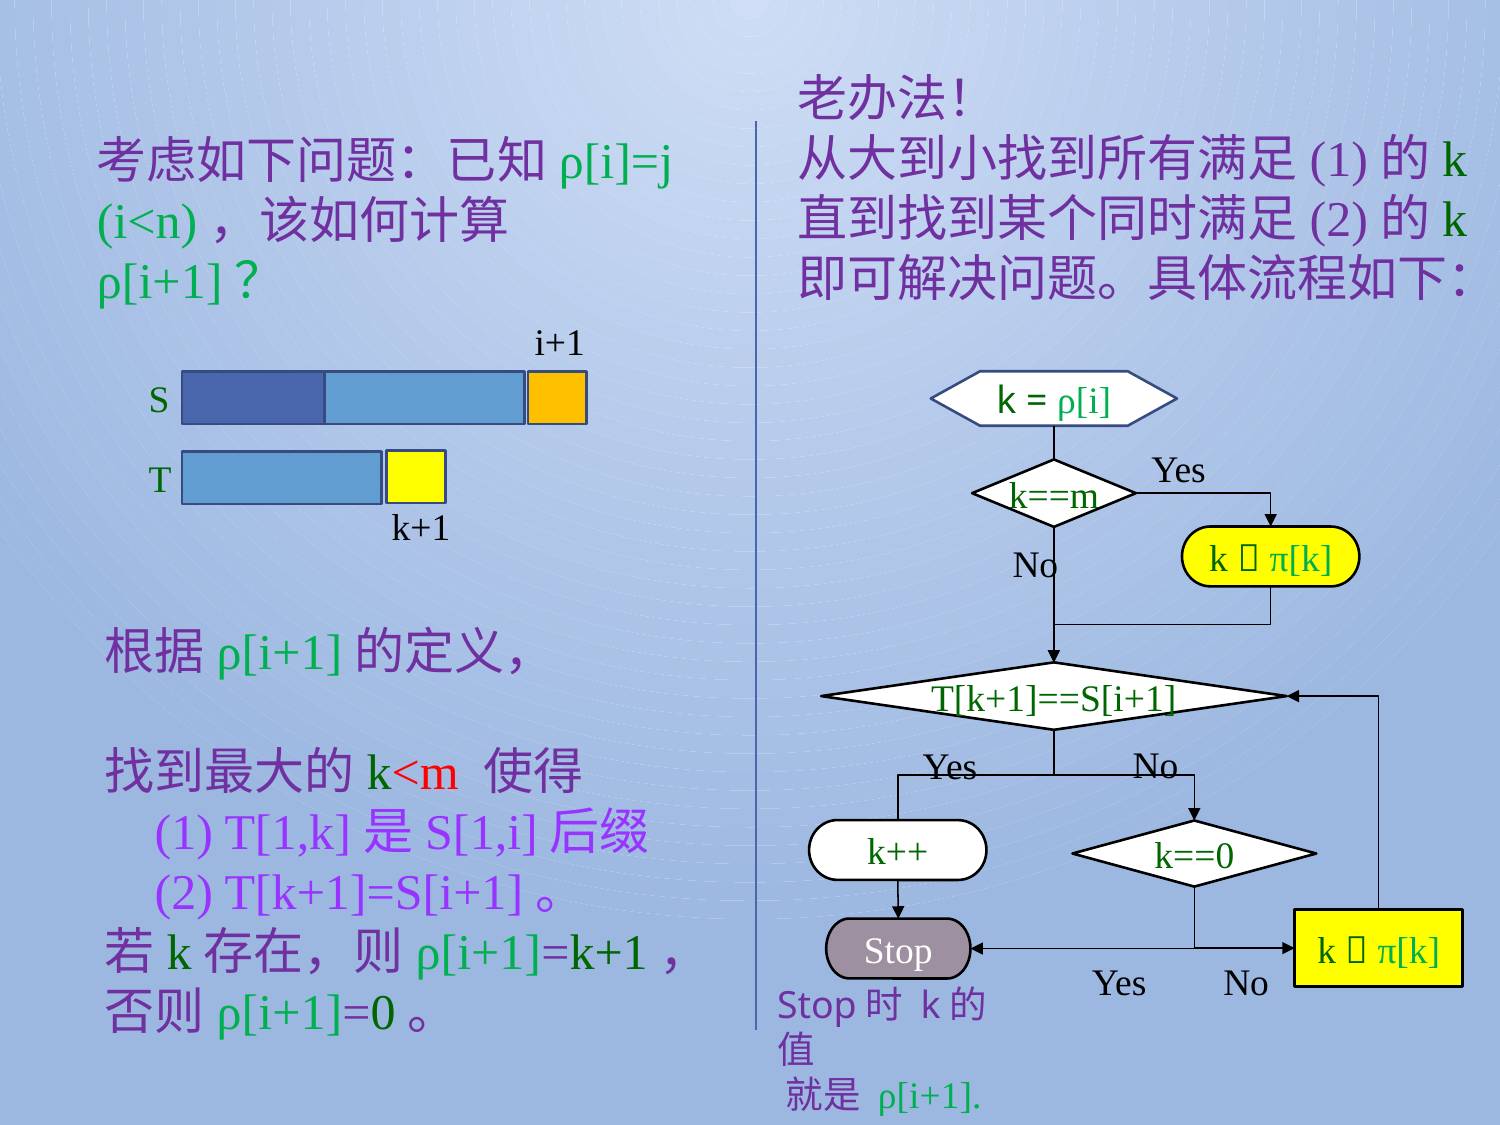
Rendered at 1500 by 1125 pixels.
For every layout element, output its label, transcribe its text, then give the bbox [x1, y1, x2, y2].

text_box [762, 371, 1463, 1081]
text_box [133, 310, 616, 557]
text_box 老办法！ 从大到小找到所有满足(1)的k 直到找到某个同时满足(2)的k 即可解决问题。具体流程如下： [782, 58, 1482, 314]
text_box 考虑如下问题：已知ρ[i]=j (i<n)，该如何计算 ρ[i+1]？ [82, 120, 703, 316]
text_box 根据ρ[i+1]的定义， 找到最大的k<m 使得 (1) T[1,k]是S[1,i]后缀 (2) T[k+1]=S[i+1]。 若k存在，则ρ[i+1]=k+1， 否则ρ[i+1]=0。 [89, 612, 731, 1048]
